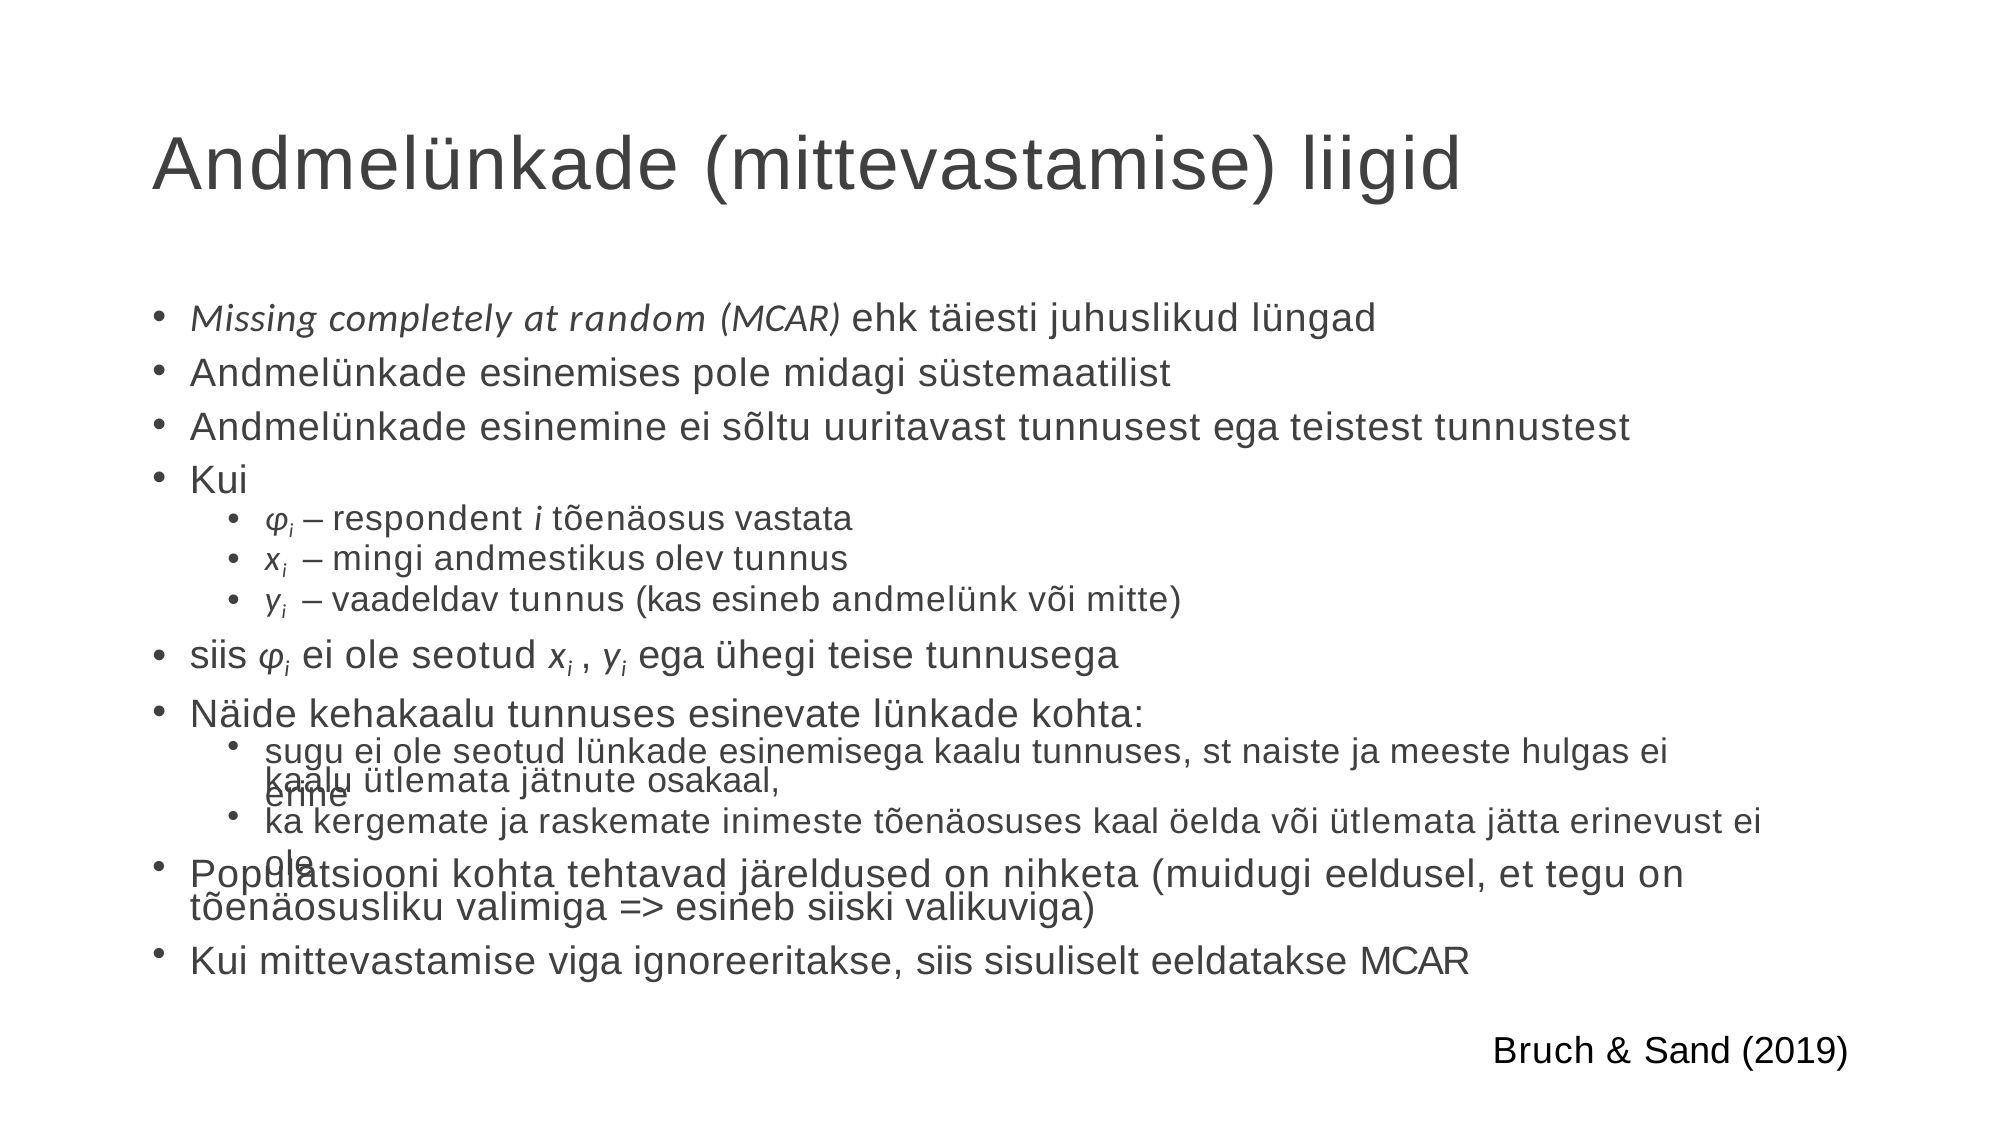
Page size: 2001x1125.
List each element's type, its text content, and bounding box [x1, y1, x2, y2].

text_box kaalu ütlemata jätnute osakaal, ka kergemate ja raskemate inimeste tõenäosuses kaal öelda või ütlemata jätta erinevust ei ole [225, 756, 1815, 883]
title Andmelünkade (mittevastamise) liigid [150, 112, 1467, 283]
text_box tõenäosusliku valimiga => esineb siiski valikuviga) Kui mittevastamise viga ignoreeritakse, siis sisuliselt eeldatakse MCAR [150, 872, 1475, 983]
text_box Missing completely at random (MCAR) ehk täiesti juhuslikud lüngad Andmelünkade esinemises pole midagi süstemaatilist Andmelünkade esinemine ei sõltu uuritavast tunnusest ega teistest tunnustest Kui φi – respondent i tõenäosus vastata xi – mingi andmestikus olev tunnus yi – vaadeldav tunnus (kas esineb andmelünk või mitte) siis φi ei ole seotud xi , yi ega ühegi teise tunnusega Näide kehakaalu tunnuses esinevate lünkade kohta: [148, 283, 1639, 735]
text_box Populatsiooni kohta tehtavad järeldused on nihketa (muidugi eeldusel, et tegu on [150, 845, 1687, 895]
text_box Bruch & Sand (2019) [1490, 1023, 1850, 1071]
text_box sugu ei ole seotud lünkade esinemisega kaalu tunnuses, st naiste ja meeste hulgas ei erine [225, 726, 1755, 756]
